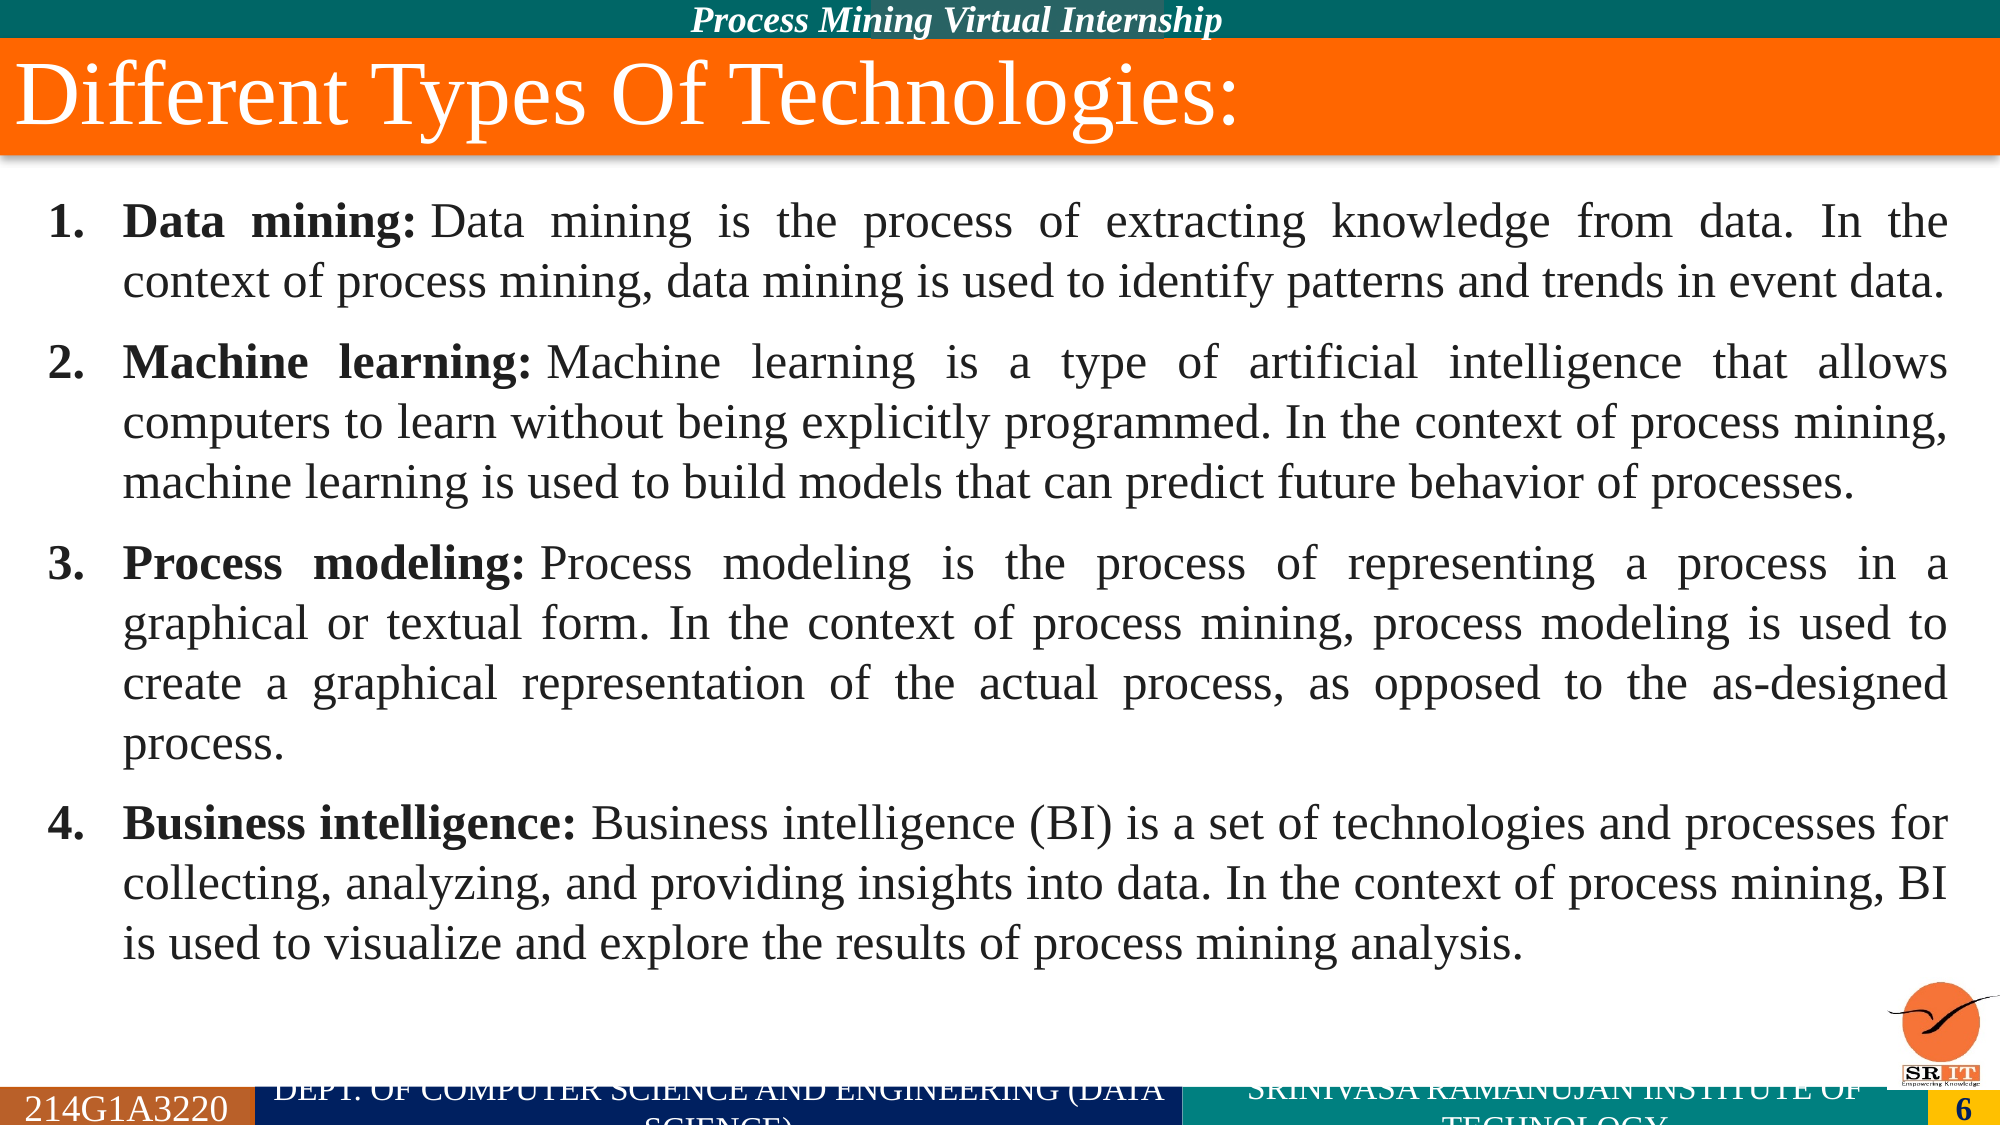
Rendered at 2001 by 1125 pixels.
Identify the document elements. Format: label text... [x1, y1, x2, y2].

picture [0, 1089, 250, 1125]
text_box 214G1A3220 [9, 1076, 259, 1125]
text_box Process Mining Virtual Internship [675, 0, 1578, 47]
picture [1887, 977, 2000, 1090]
picture [871, 0, 1165, 39]
list Data mining: Data mining is the process of extracting knowledge from data. In the context of process mining, data mining is used to identify patterns and trends in event data. Machine learning: Machine learning is a type of artificial intelligence that allows computers to learn without being explicitly programmed. In the context of process mining, machine learning is used to build models that can predict future behavior of processes. Process modeling: Process modeling is the process of representing a process in a graphical or textual form. In the context of process mining, process modeling is used to create a graphical representation of the actual process, as opposed to the as-designed process. Business intelligence: Business intelligence (BI) is a set of technologies and processes for collecting, analyzing, and providing insights into data. In the context of process mining, BI is used to visualize and explore the results of process mining analysis. [32, 179, 1965, 1065]
title Different Types Of Technologies: [0, 38, 2000, 156]
